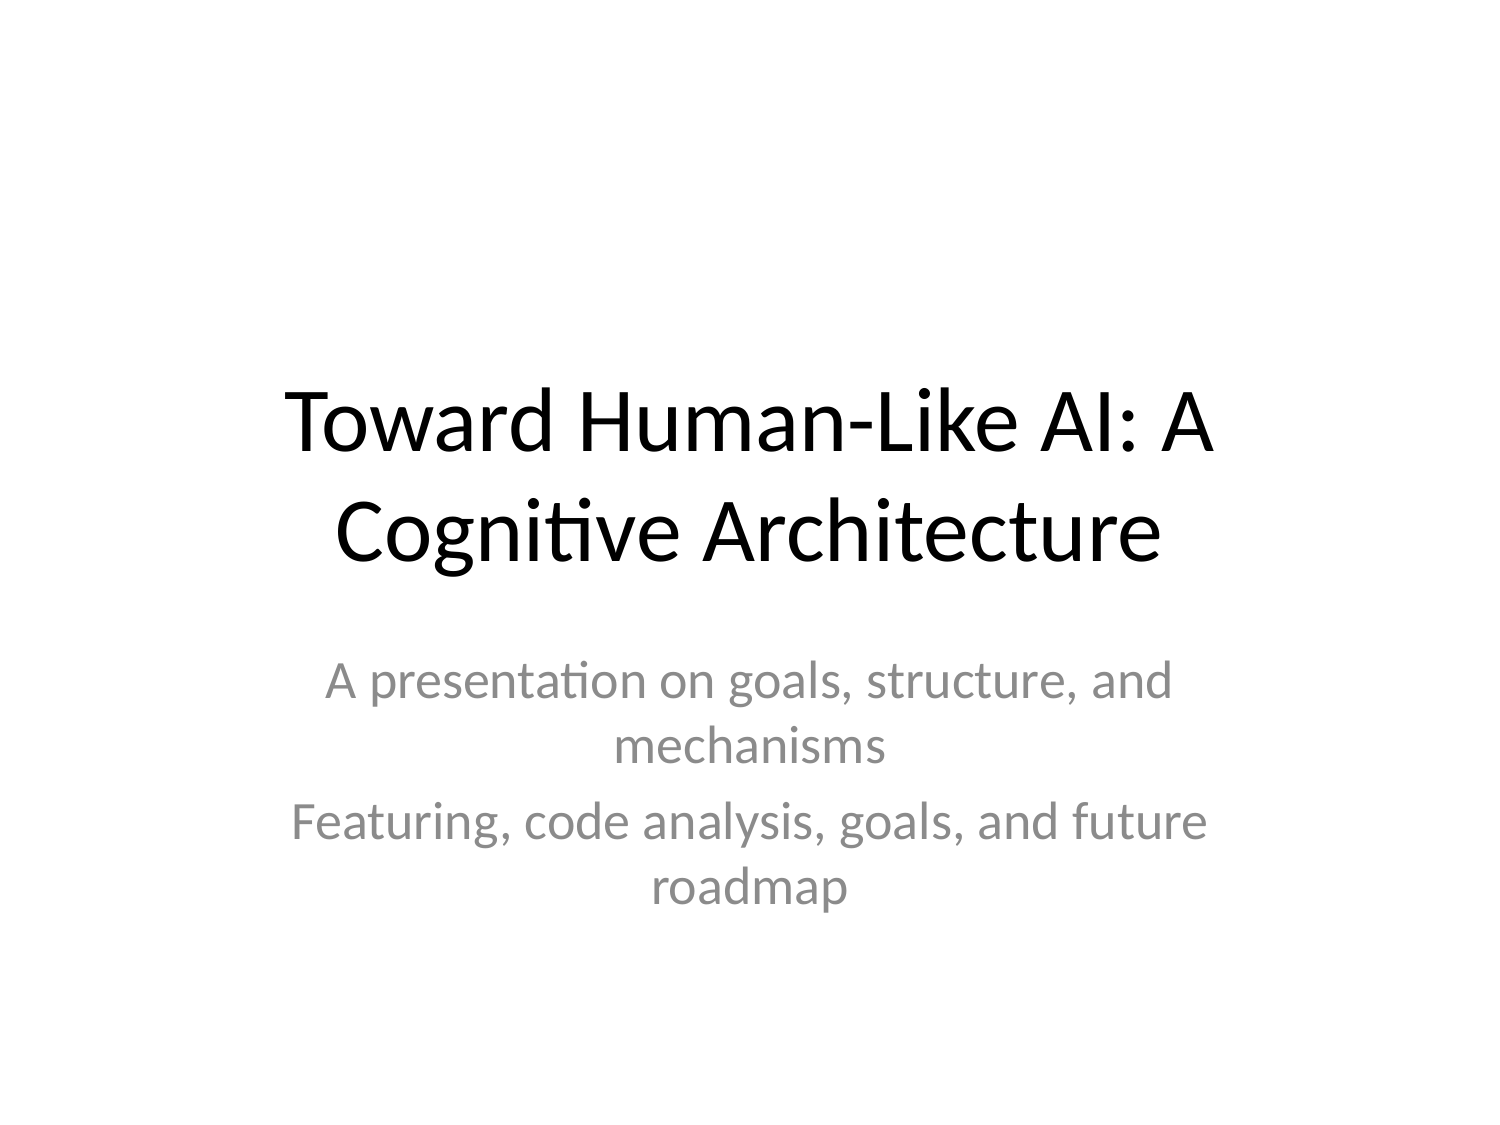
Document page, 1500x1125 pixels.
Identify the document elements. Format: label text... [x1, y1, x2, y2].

subtitle A presentation on goals, structure, and mechanisms Featuring, code analysis, goals, and future roadmap [225, 637, 1275, 925]
title Toward Human-Like AI: A Cognitive Architecture [112, 349, 1388, 591]
